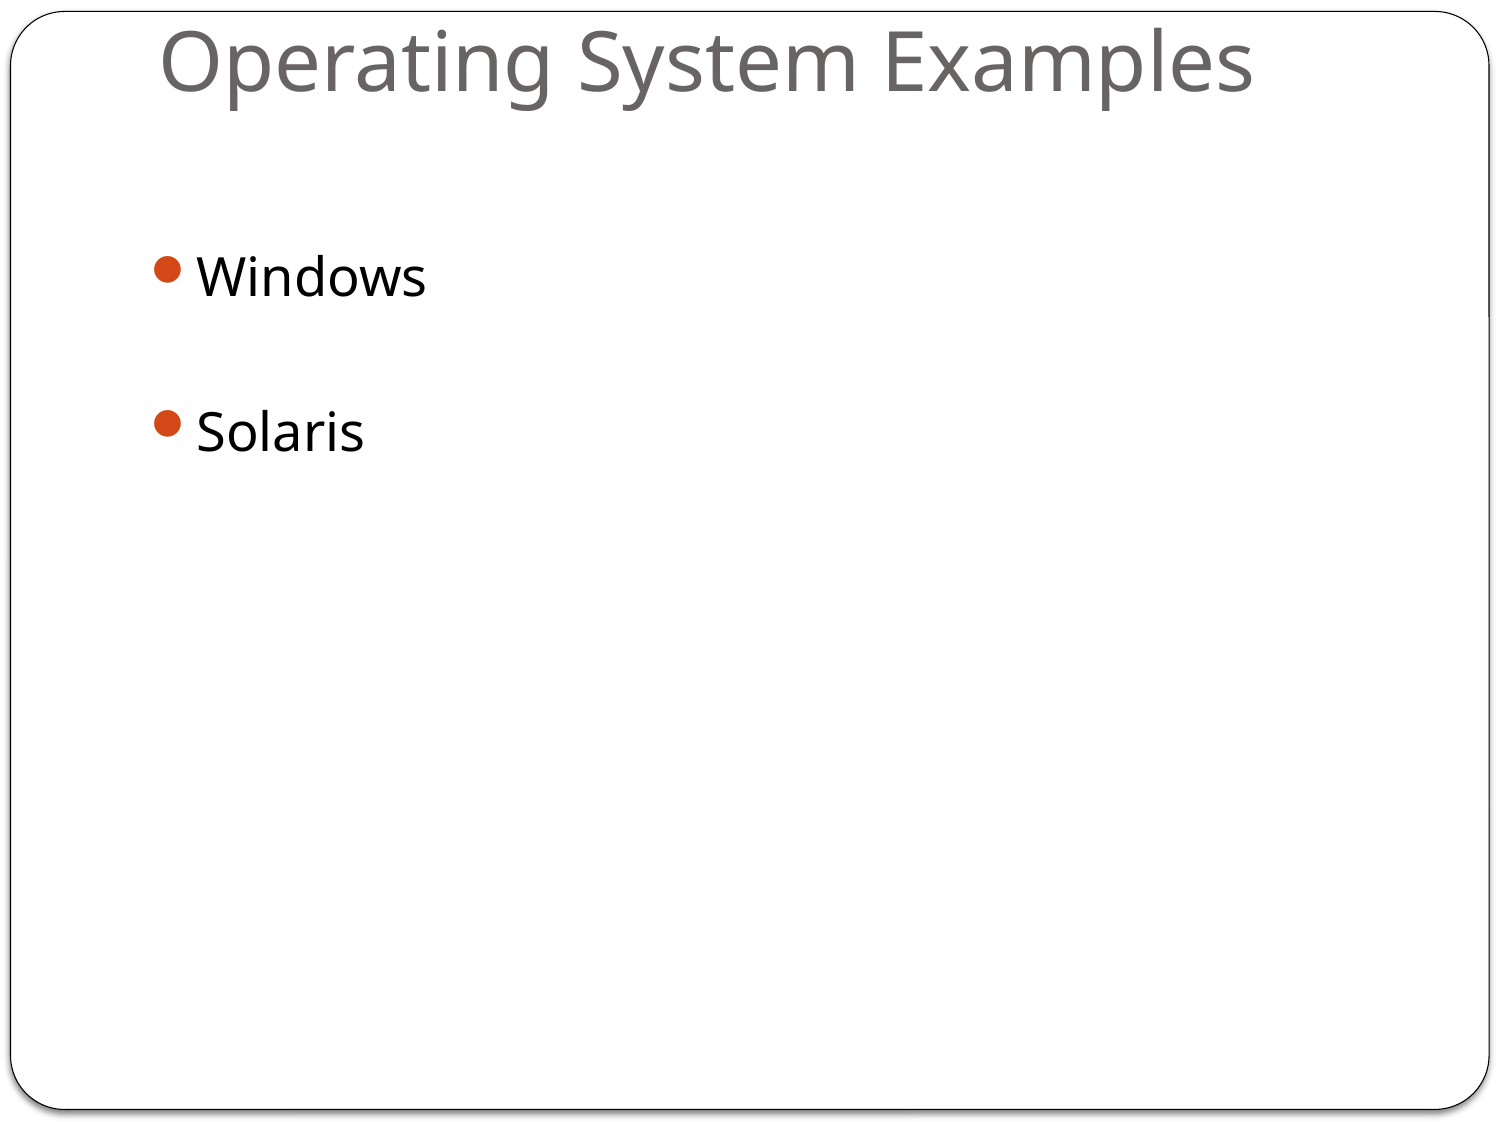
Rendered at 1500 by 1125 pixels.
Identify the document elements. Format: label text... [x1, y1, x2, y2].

title Operating System Examples [143, 28, 1425, 124]
list Windows Solaris [135, 235, 1342, 971]
